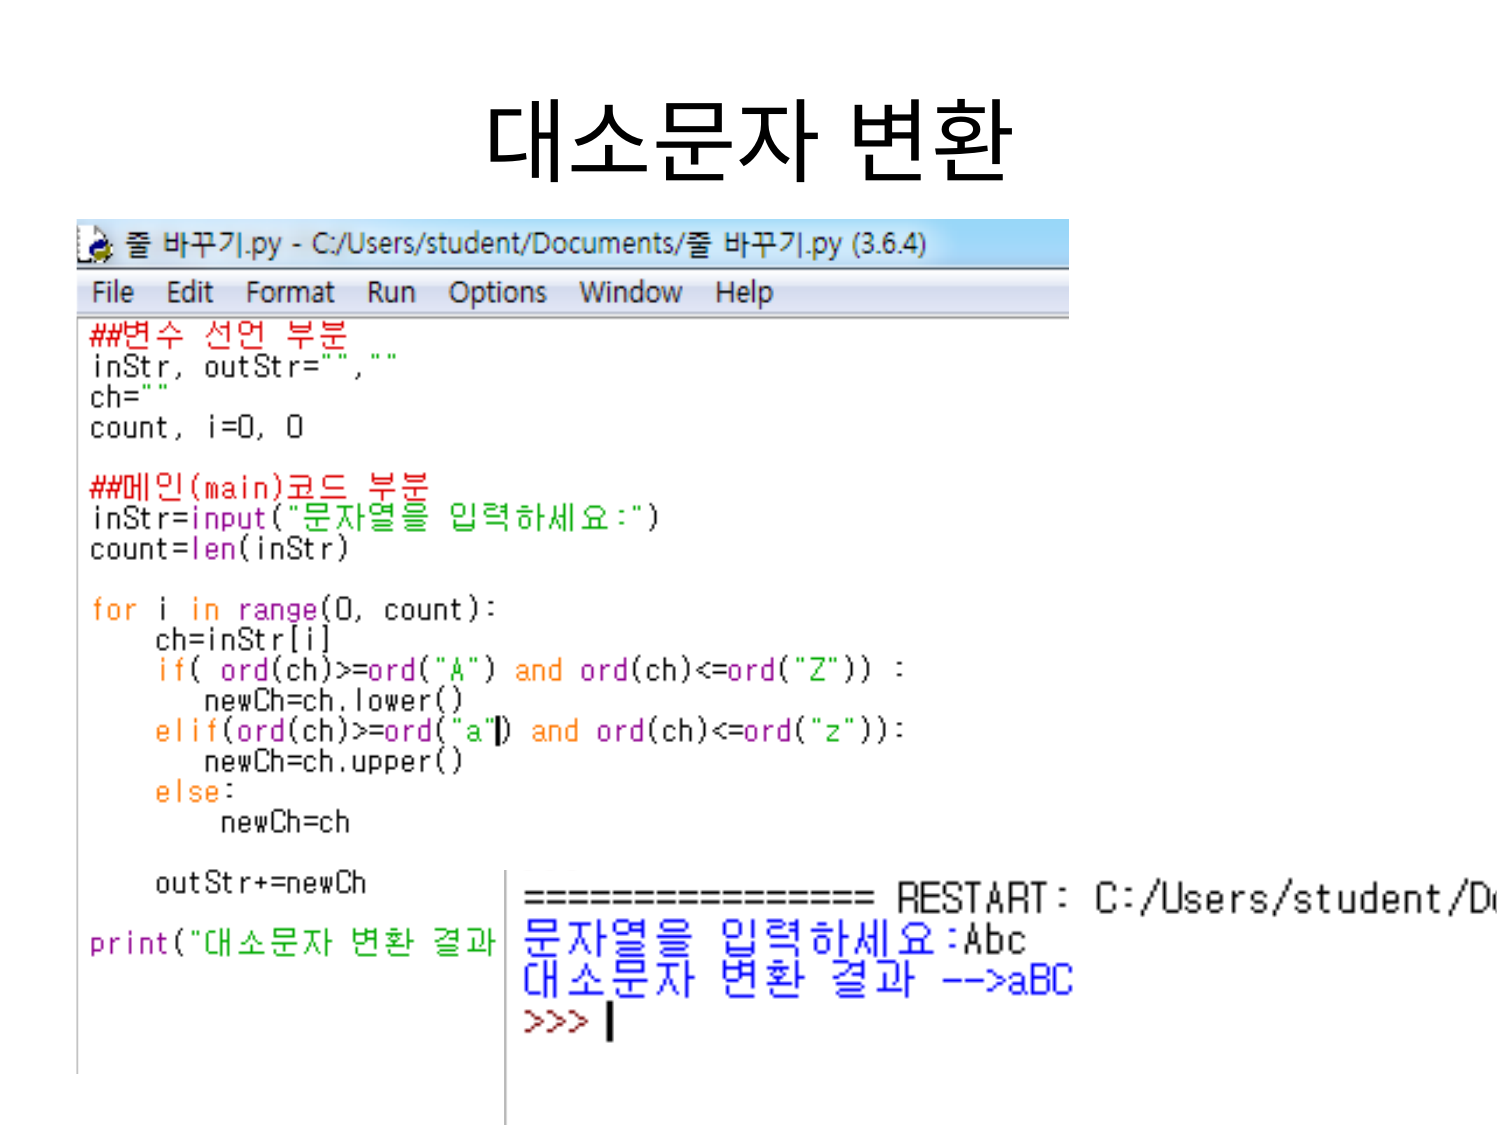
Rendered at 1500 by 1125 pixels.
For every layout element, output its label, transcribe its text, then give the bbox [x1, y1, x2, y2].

picture [76, 219, 1497, 1125]
title 대소문자 변환 [75, 45, 1425, 233]
